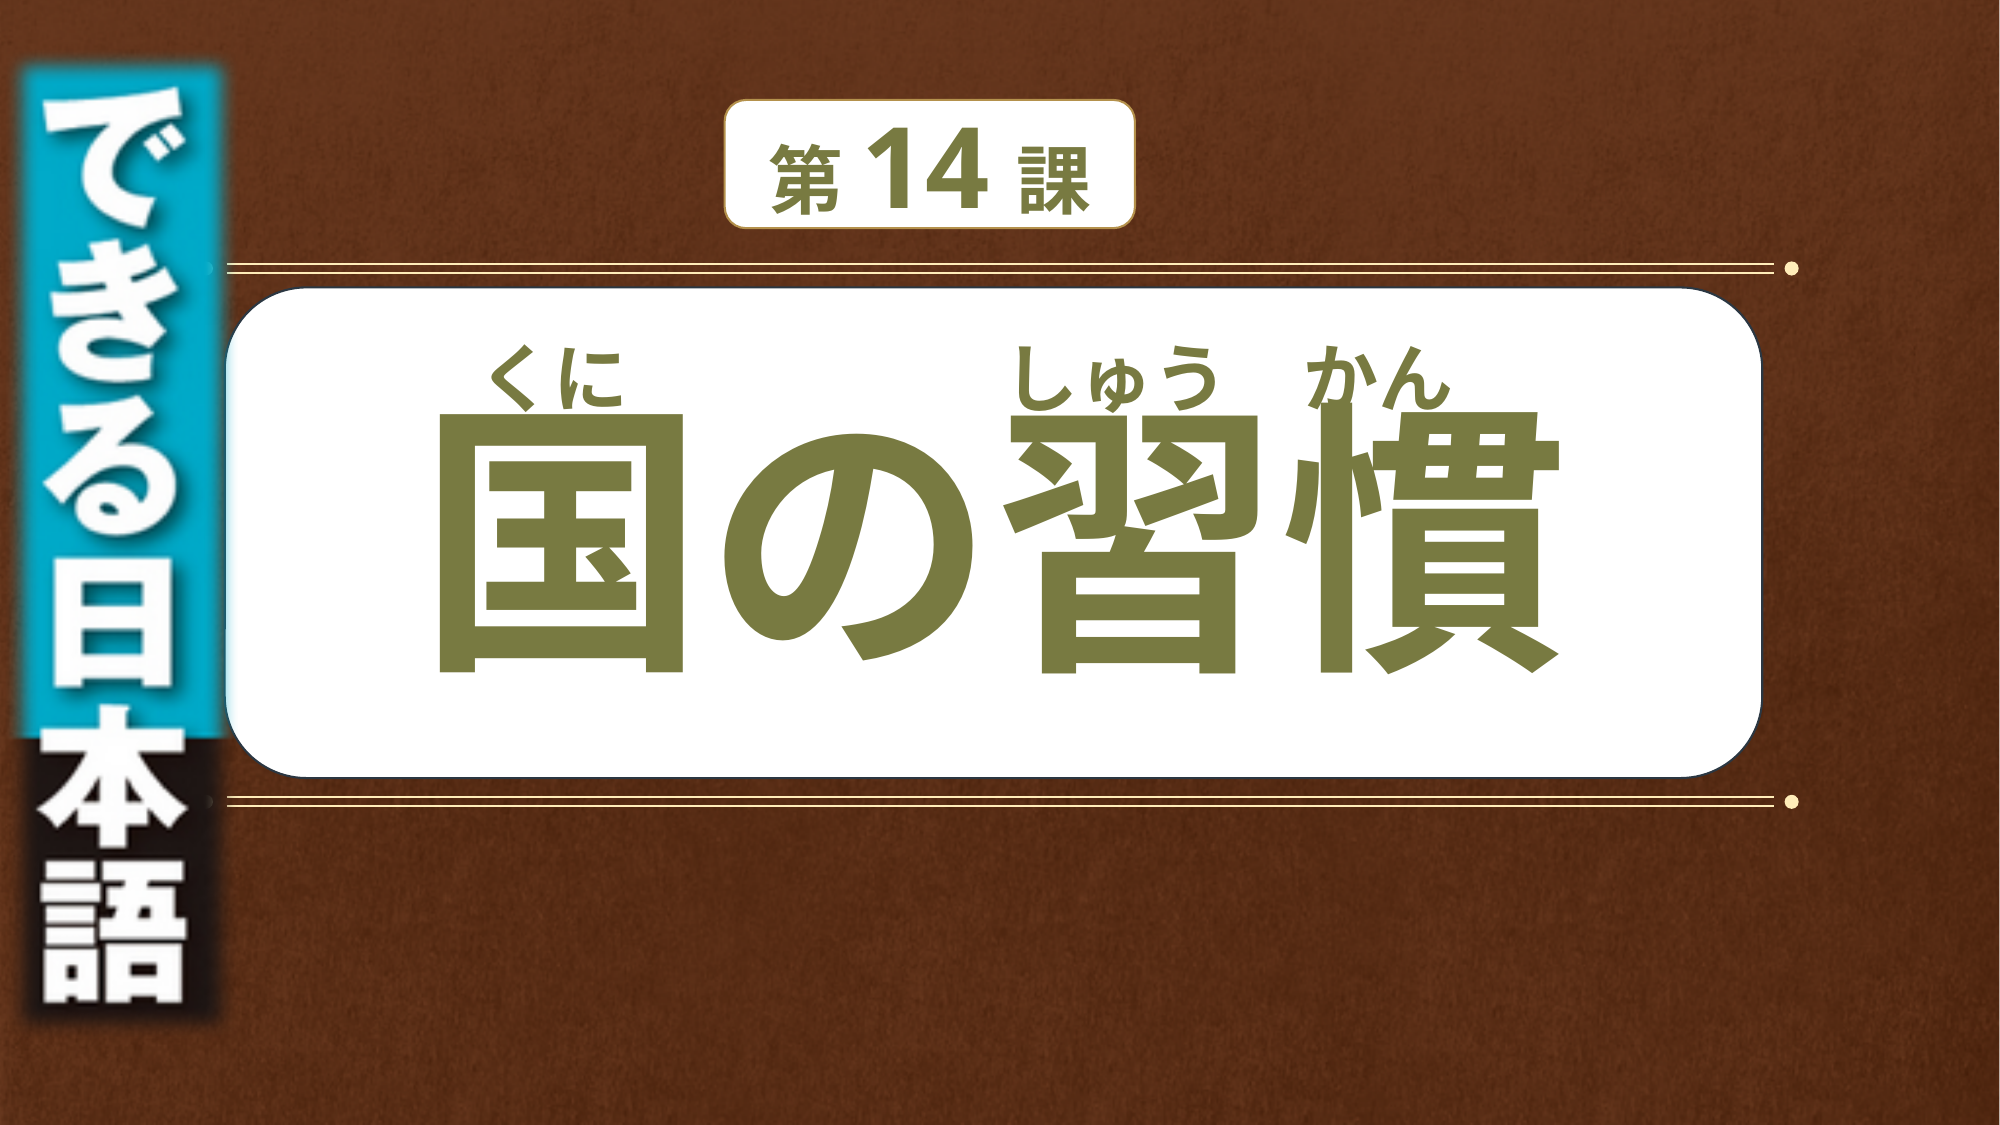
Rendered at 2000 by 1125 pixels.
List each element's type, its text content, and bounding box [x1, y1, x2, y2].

text_box 第14課 [723, 98, 1137, 230]
text_box くに しゅう かん [456, 311, 1626, 442]
picture [5, 49, 238, 1041]
text_box 国の習慣 [238, 286, 1764, 780]
